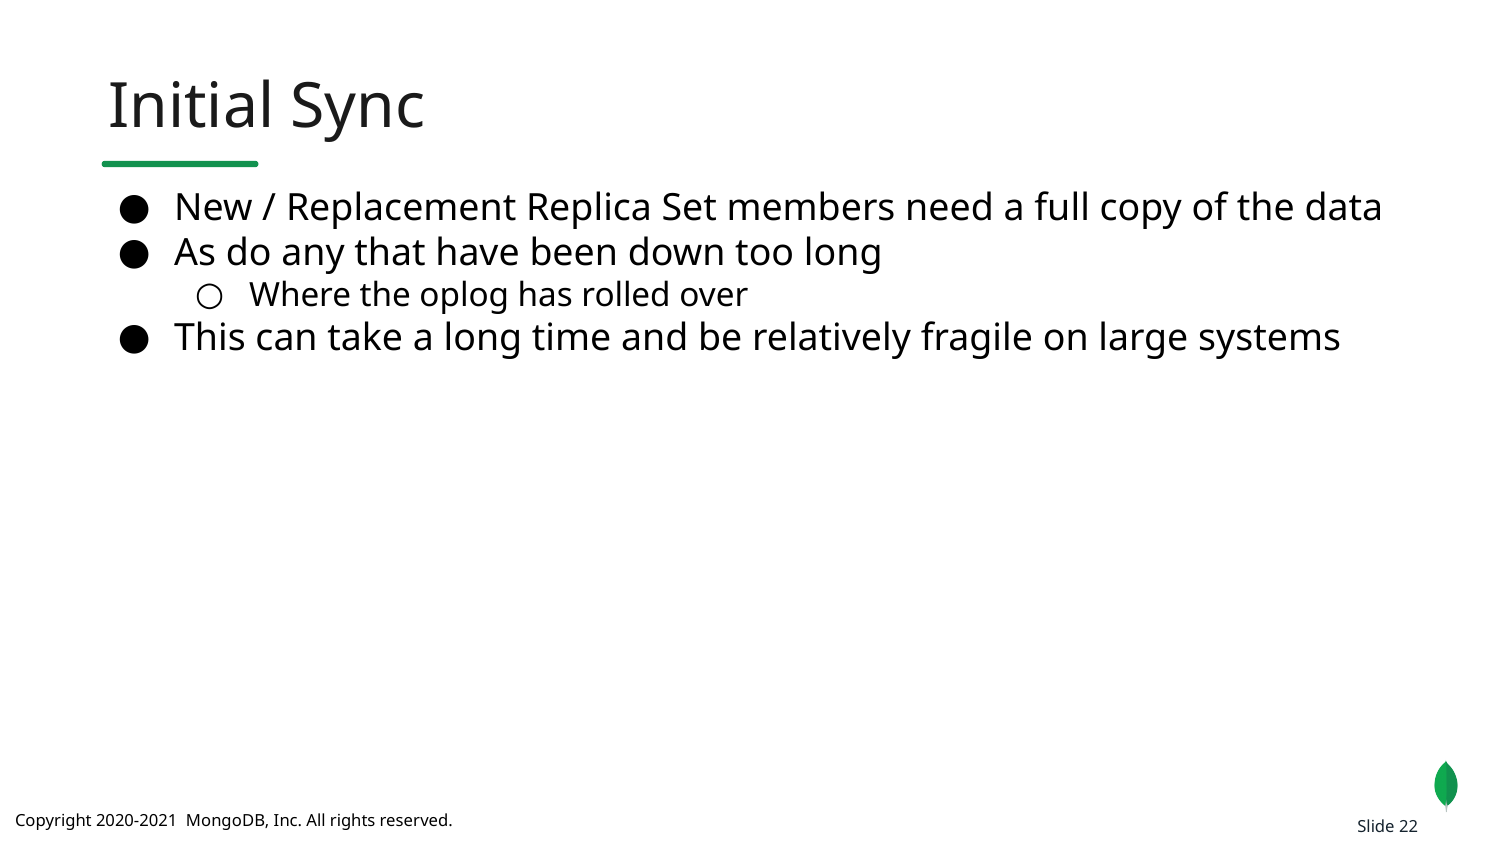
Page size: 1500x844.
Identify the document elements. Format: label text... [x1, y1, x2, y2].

list New / Replacement Replica Set members need a full copy of the data As do any that have been down too long Where the oplog has rolled over This can take a long time and be relatively fragile on large systems [93, 177, 1434, 760]
subtitle Initial Sync [93, 49, 1429, 134]
slide_number Slide 22 [1189, 800, 1434, 832]
picture [1433, 759, 1459, 813]
